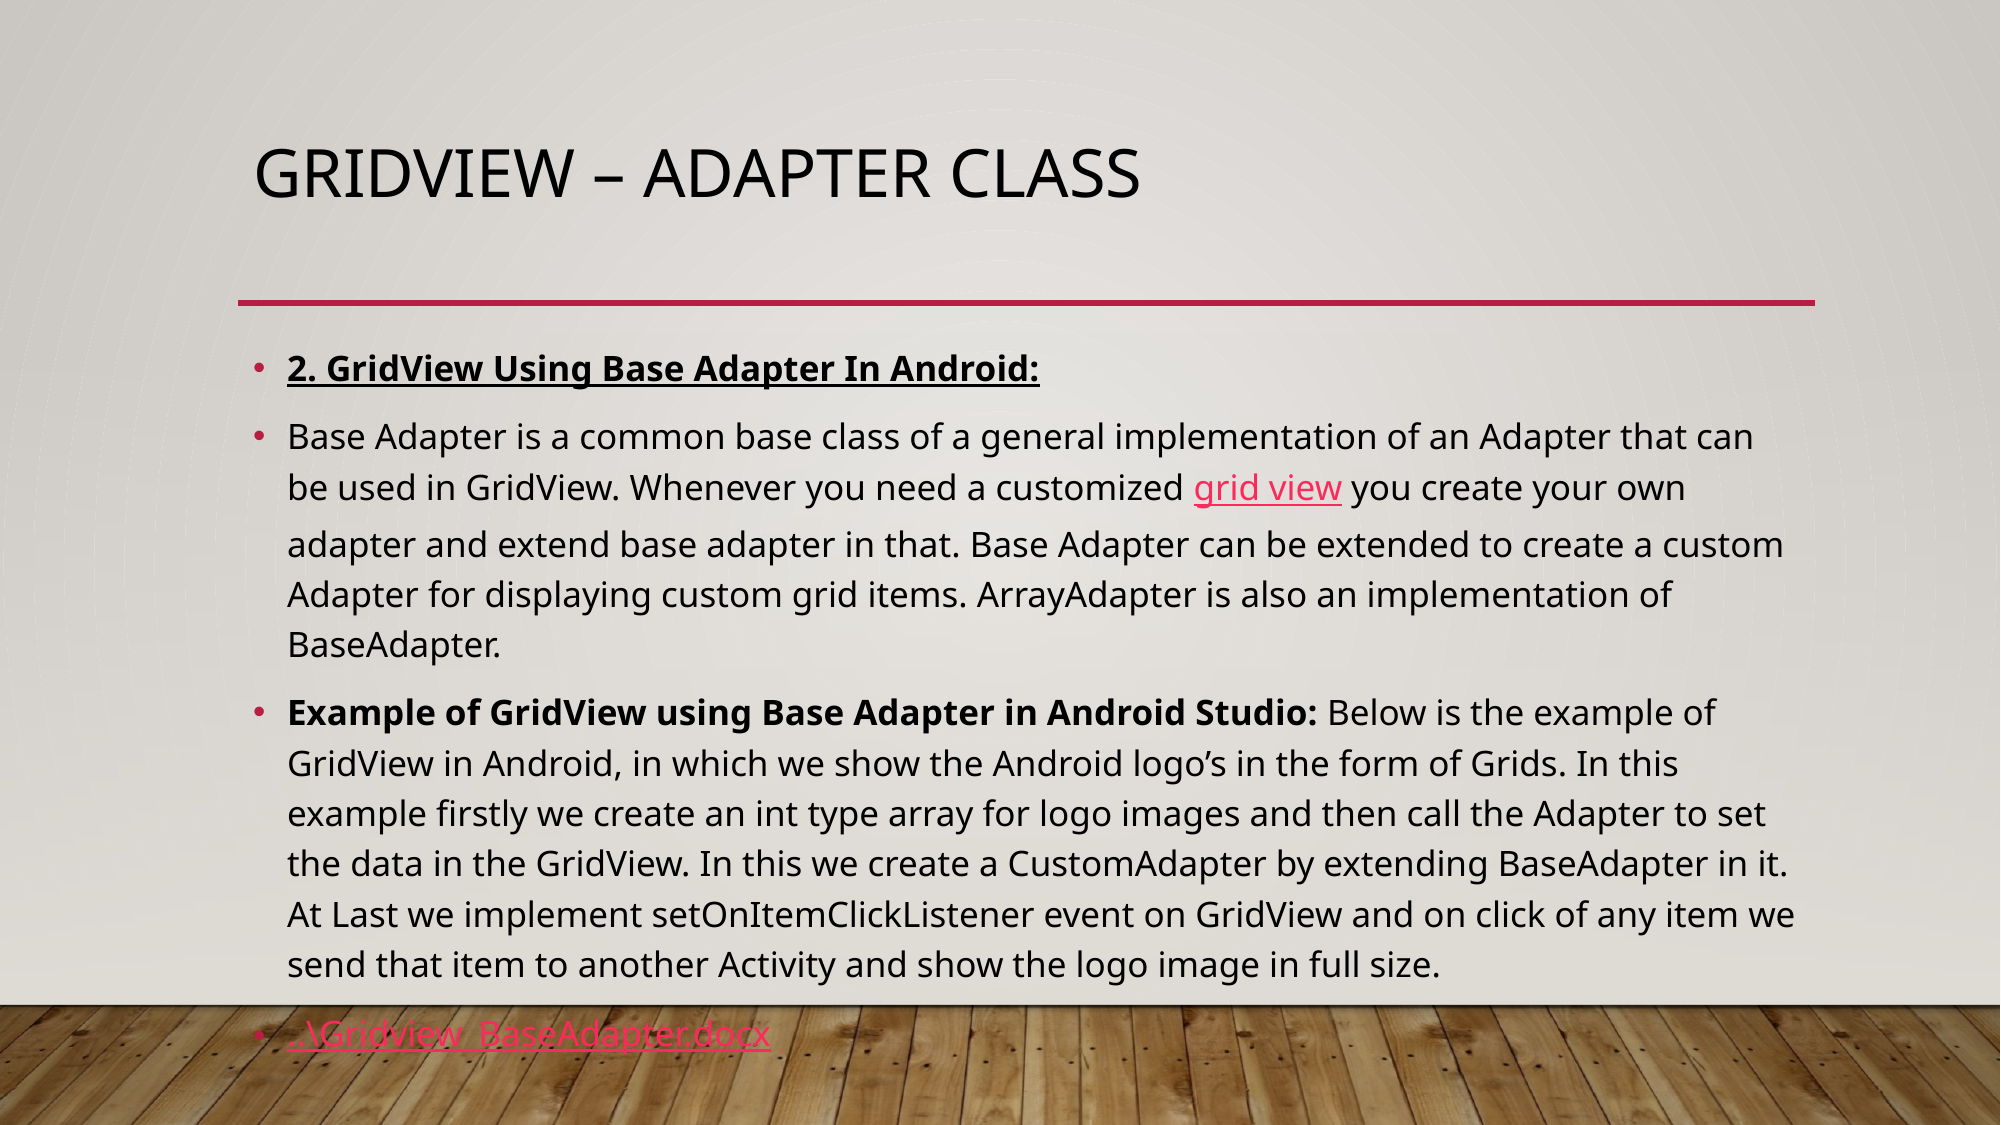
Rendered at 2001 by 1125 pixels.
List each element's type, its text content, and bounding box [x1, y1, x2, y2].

list 2. GridView Using Base Adapter In Android: Base Adapter is a common base class of a general implementation of an Adapter that can be used in GridView. Whenever you need a customized grid view you create your own adapter and extend base adapter in that. Base Adapter can be extended to create a custom Adapter for displaying custom grid items. ArrayAdapter is also an implementation of BaseAdapter. Example of GridView using Base Adapter in Android Studio: Below is the example of GridView in Android, in which we show the Android logo’s in the form of Grids. In this example firstly we create an int type array for logo images and then call the Adapter to set the data in the GridView. In this we create a CustomAdapter by extending BaseAdapter in it. At Last we implement setOnItemClickListener event on GridView and on click of any item we send that item to another Activity and show the logo image in full size. ..\Gridview_BaseAdapter.docx [238, 330, 1814, 1068]
picture [0, 1005, 2000, 1125]
title Gridview – adapter class [238, 131, 1814, 305]
